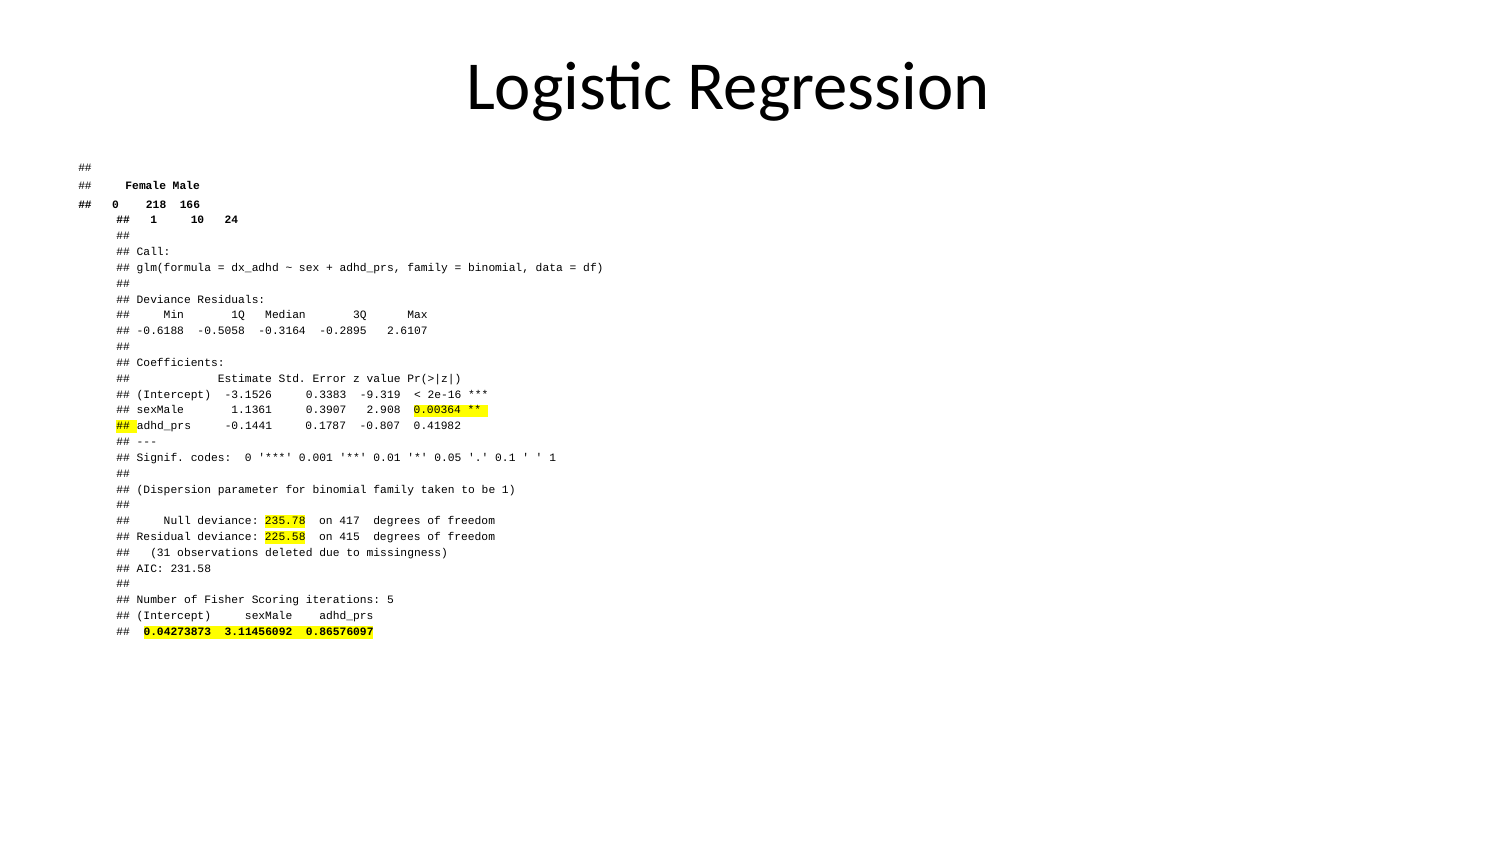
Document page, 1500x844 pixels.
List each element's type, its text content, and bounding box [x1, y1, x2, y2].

list ## ## Female Male ## 0 218 166 ## 1 10 24 ## ## Call: ## glm(formula = dx_adhd ~ sex + adhd_prs, family = binomial, data = df) ## ## Deviance Residuals: ## Min 1Q Median 3Q Max ## -0.6188 -0.5058 -0.3164 -0.2895 2.6107 ## ## Coefficients: ## Estimate Std. Error z value Pr(>|z|) ## (Intercept) -3.1526 0.3383 -9.319 < 2e-16 *** ## sexMale 1.1361 0.3907 2.908 0.00364 ** ## adhd_prs -0.1441 0.1787 -0.807 0.41982 ## --- ## Signif. codes: 0 '***' 0.001 '**' 0.01 '*' 0.05 '.' 0.1 ' ' 1 ## ## (Dispersion parameter for binomial family taken to be 1) ## ## Null deviance: 235.78 on 417 degrees of freedom ## Residual deviance: 225.58 on 415 degrees of freedom ## (31 observations deleted due to missingness) ## AIC: 231.58 ## ## Number of Fisher Scoring iterations: 5 ## (Intercept) sexMale adhd_prs ## 0.04273873 3.11456092 0.86576097 [63, 152, 1199, 657]
title Logistic Regression [53, 11, 1403, 153]
